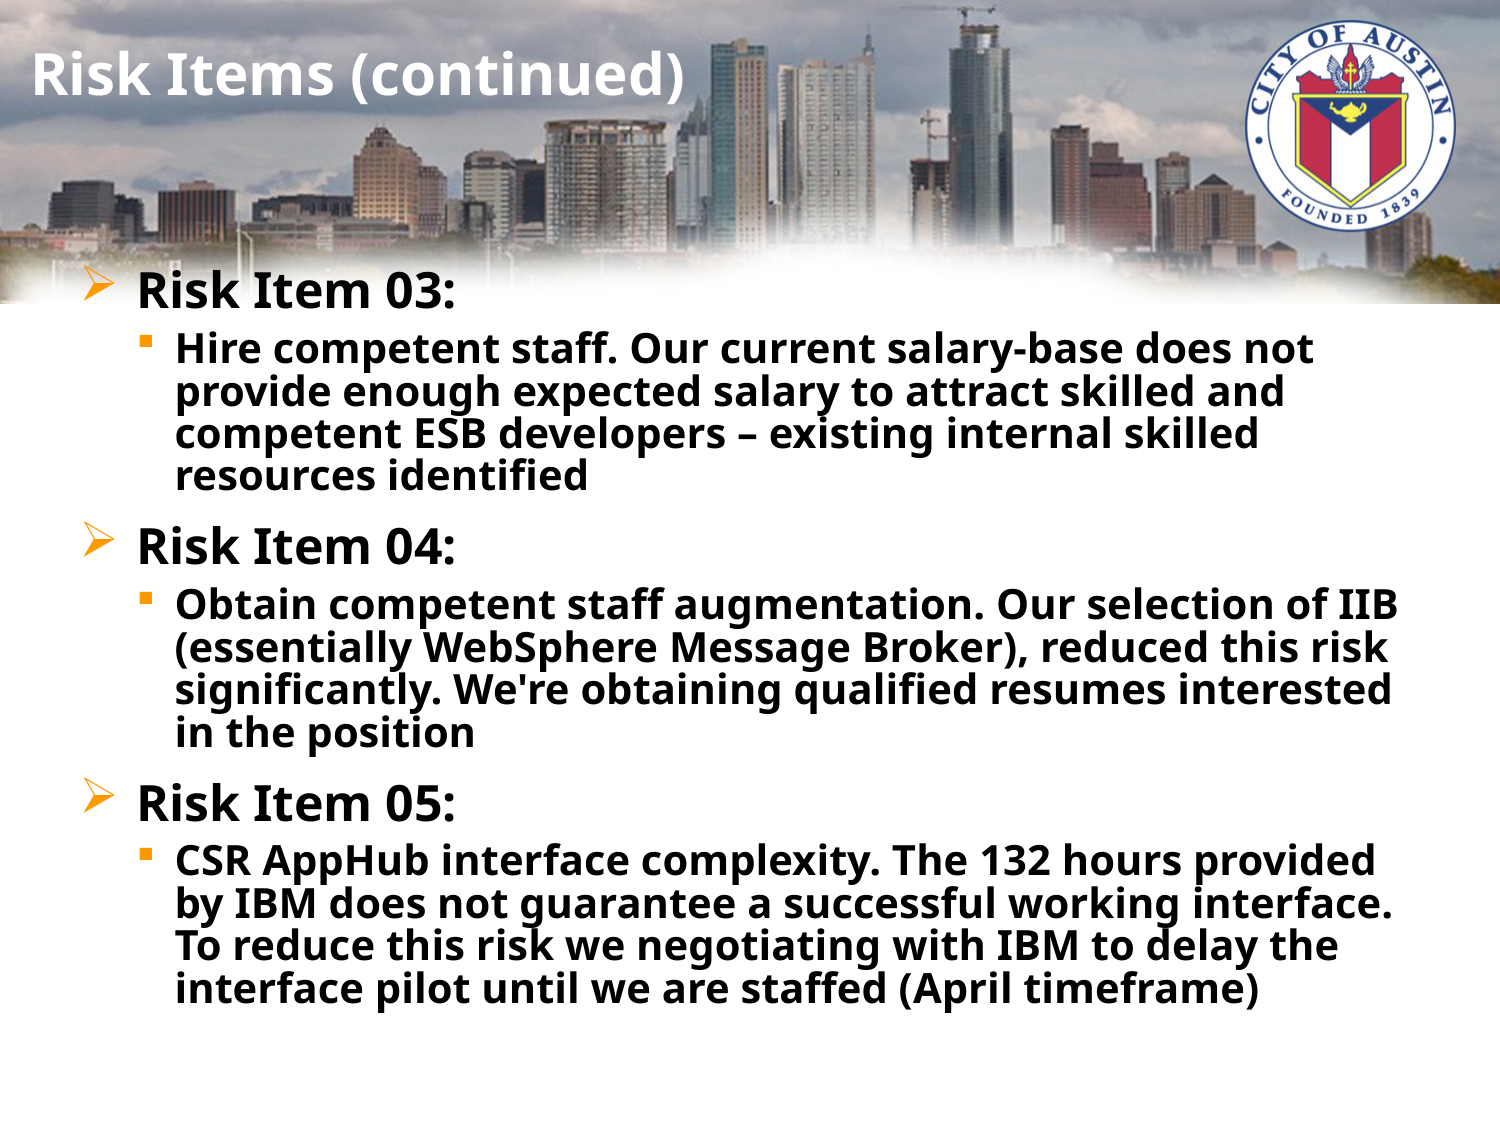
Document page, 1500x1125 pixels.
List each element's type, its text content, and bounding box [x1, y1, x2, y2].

title Risk Items (continued) [29, 38, 1500, 117]
list Risk Item 03: Hire competent staff. Our current salary-base does not provide enough expected salary to attract skilled and competent ESB developers – existing internal skilled resources identified Risk Item 04: Obtain competent staff augmentation. Our selection of IIB (essentially WebSphere Message Broker), reduced this risk significantly. We're obtaining qualified resumes interested in the position Risk Item 05: CSR AppHub interface complexity. The 132 hours provided by IBM does not guarantee a successful working interface. To reduce this risk we negotiating with IBM to delay the interface pilot until we are staffed (April timeframe) [79, 260, 1447, 1087]
picture [0, 0, 1500, 304]
